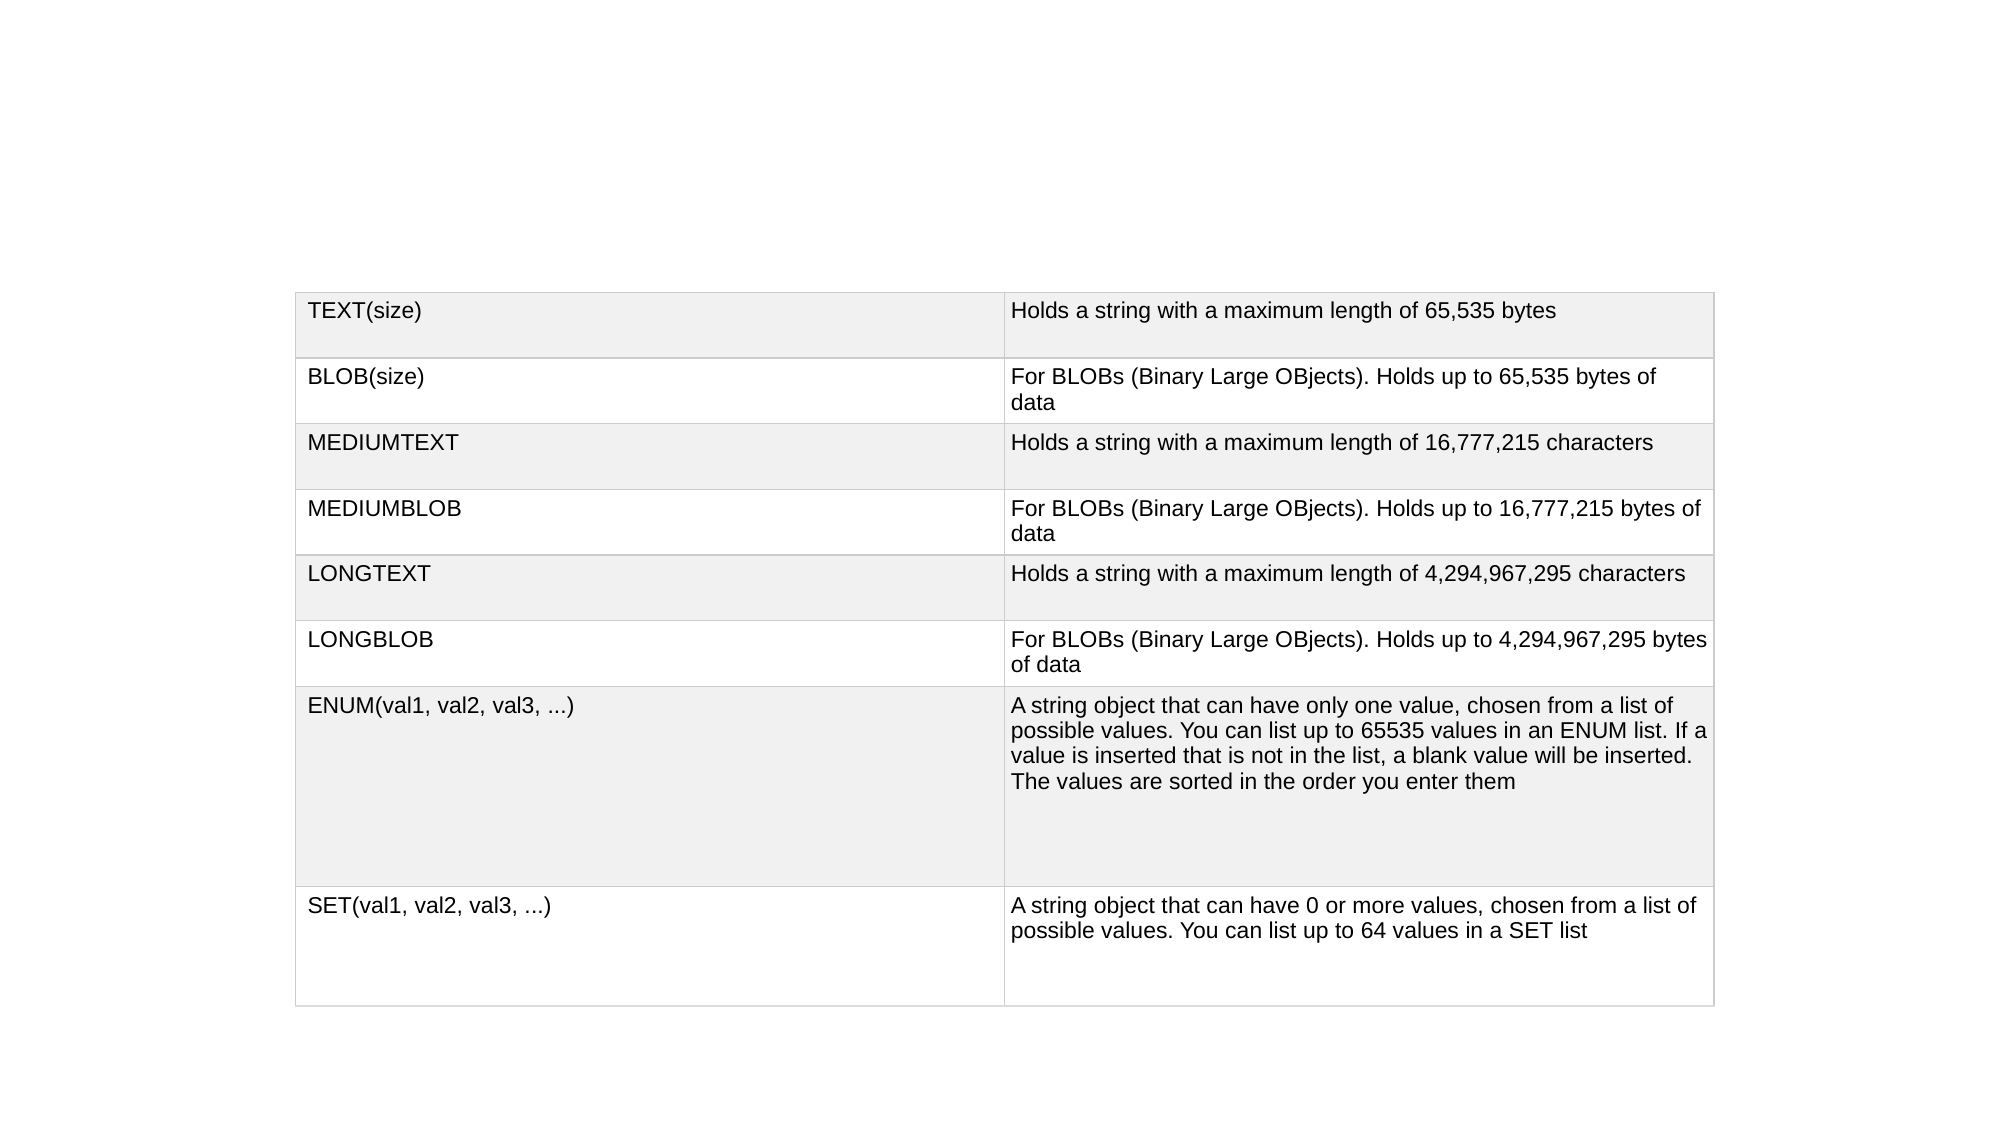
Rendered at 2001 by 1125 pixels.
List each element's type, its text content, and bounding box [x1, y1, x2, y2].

table_cell For BLOBs (Binary Large OBjects). Holds up to 65,535 bytes of data [1005, 359, 1713, 423]
table_cell For BLOBs (Binary Large OBjects). Holds up to 16,777,215 bytes of data [1005, 490, 1713, 554]
table_header Holds a string with a maximum length of 65,535 bytes [1005, 293, 1713, 357]
table_cell Holds a string with a maximum length of 16,777,215 characters [1005, 424, 1713, 489]
table_cell SET(val1, val2, val3, ...) [296, 887, 1004, 1005]
table_cell MEDIUMTEXT [296, 424, 1004, 489]
table_cell A string object that can have 0 or more values, chosen from a list of possible values. You can list up to 64 values in a SET list [1005, 887, 1713, 1005]
table_cell Holds a string with a maximum length of 4,294,967,295 characters [1005, 556, 1713, 620]
table_cell A string object that can have only one value, chosen from a list of possible values. You can list up to 65535 values in an ENUM list. If a value is inserted that is not in the list, a blank value will be inserted. The values are sorted in the order you enter them [1005, 687, 1713, 886]
table_cell LONGTEXT [296, 556, 1004, 620]
table_cell For BLOBs (Binary Large OBjects). Holds up to 4,294,967,295 bytes of data [1005, 621, 1713, 686]
table_cell BLOB(size) [296, 359, 1004, 423]
table_cell MEDIUMBLOB [296, 490, 1004, 554]
table_cell ENUM(val1, val2, val3, ...) [296, 687, 1004, 886]
table_header TEXT(size) [296, 293, 1004, 357]
table_cell LONGBLOB [296, 621, 1004, 686]
